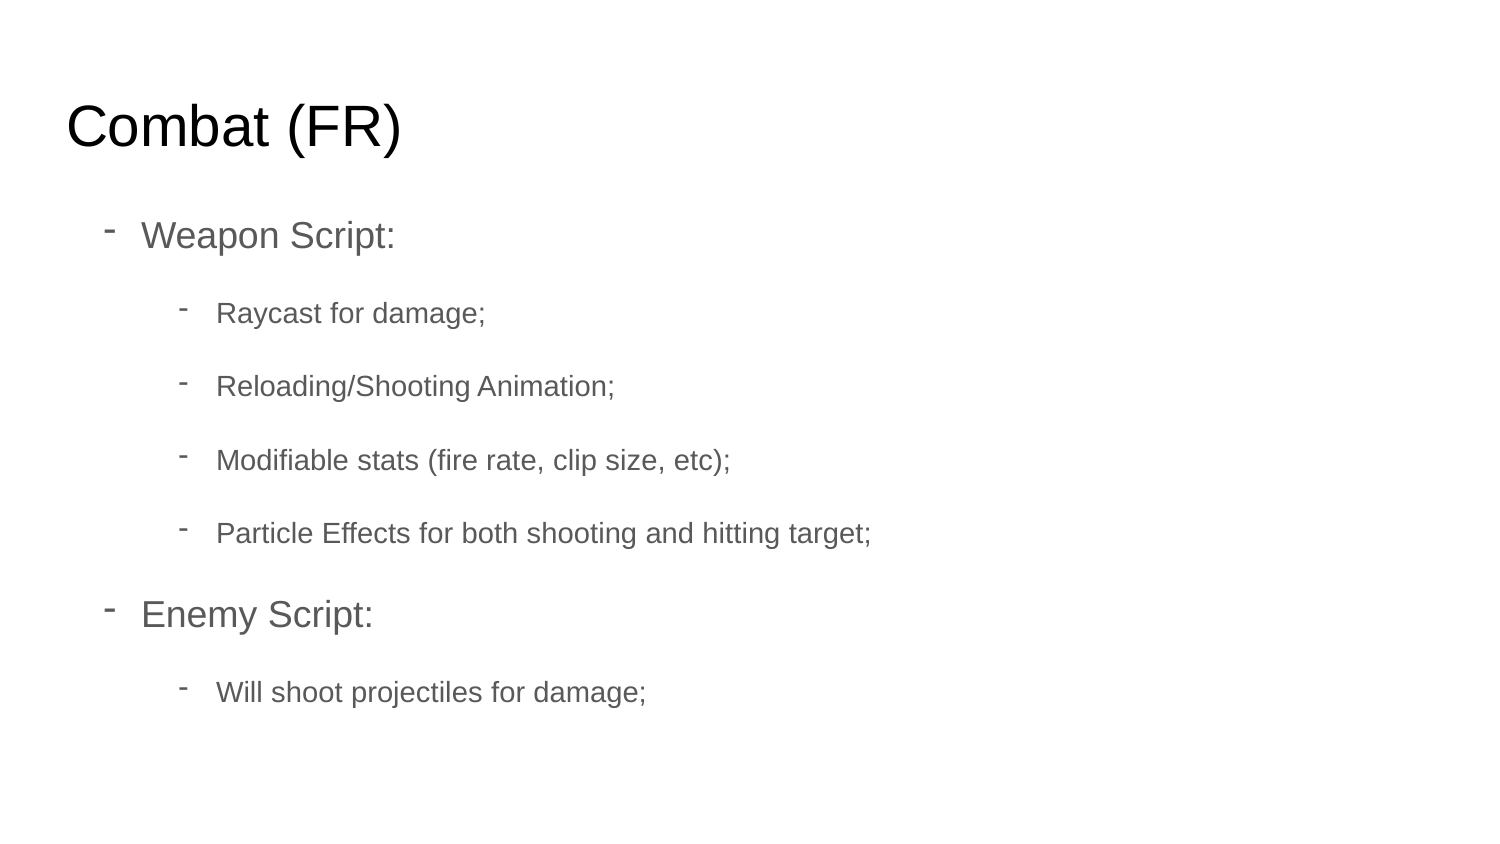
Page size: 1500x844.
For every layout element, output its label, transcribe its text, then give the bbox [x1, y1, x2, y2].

title Combat (FR) [51, 72, 1449, 167]
list Weapon Script: Raycast for damage; Reloading/Shooting Animation; Modifiable stats (fire rate, clip size, etc); Particle Effects for both shooting and hitting target; Enemy Script: Will shoot projectiles for damage; [51, 189, 1449, 750]
